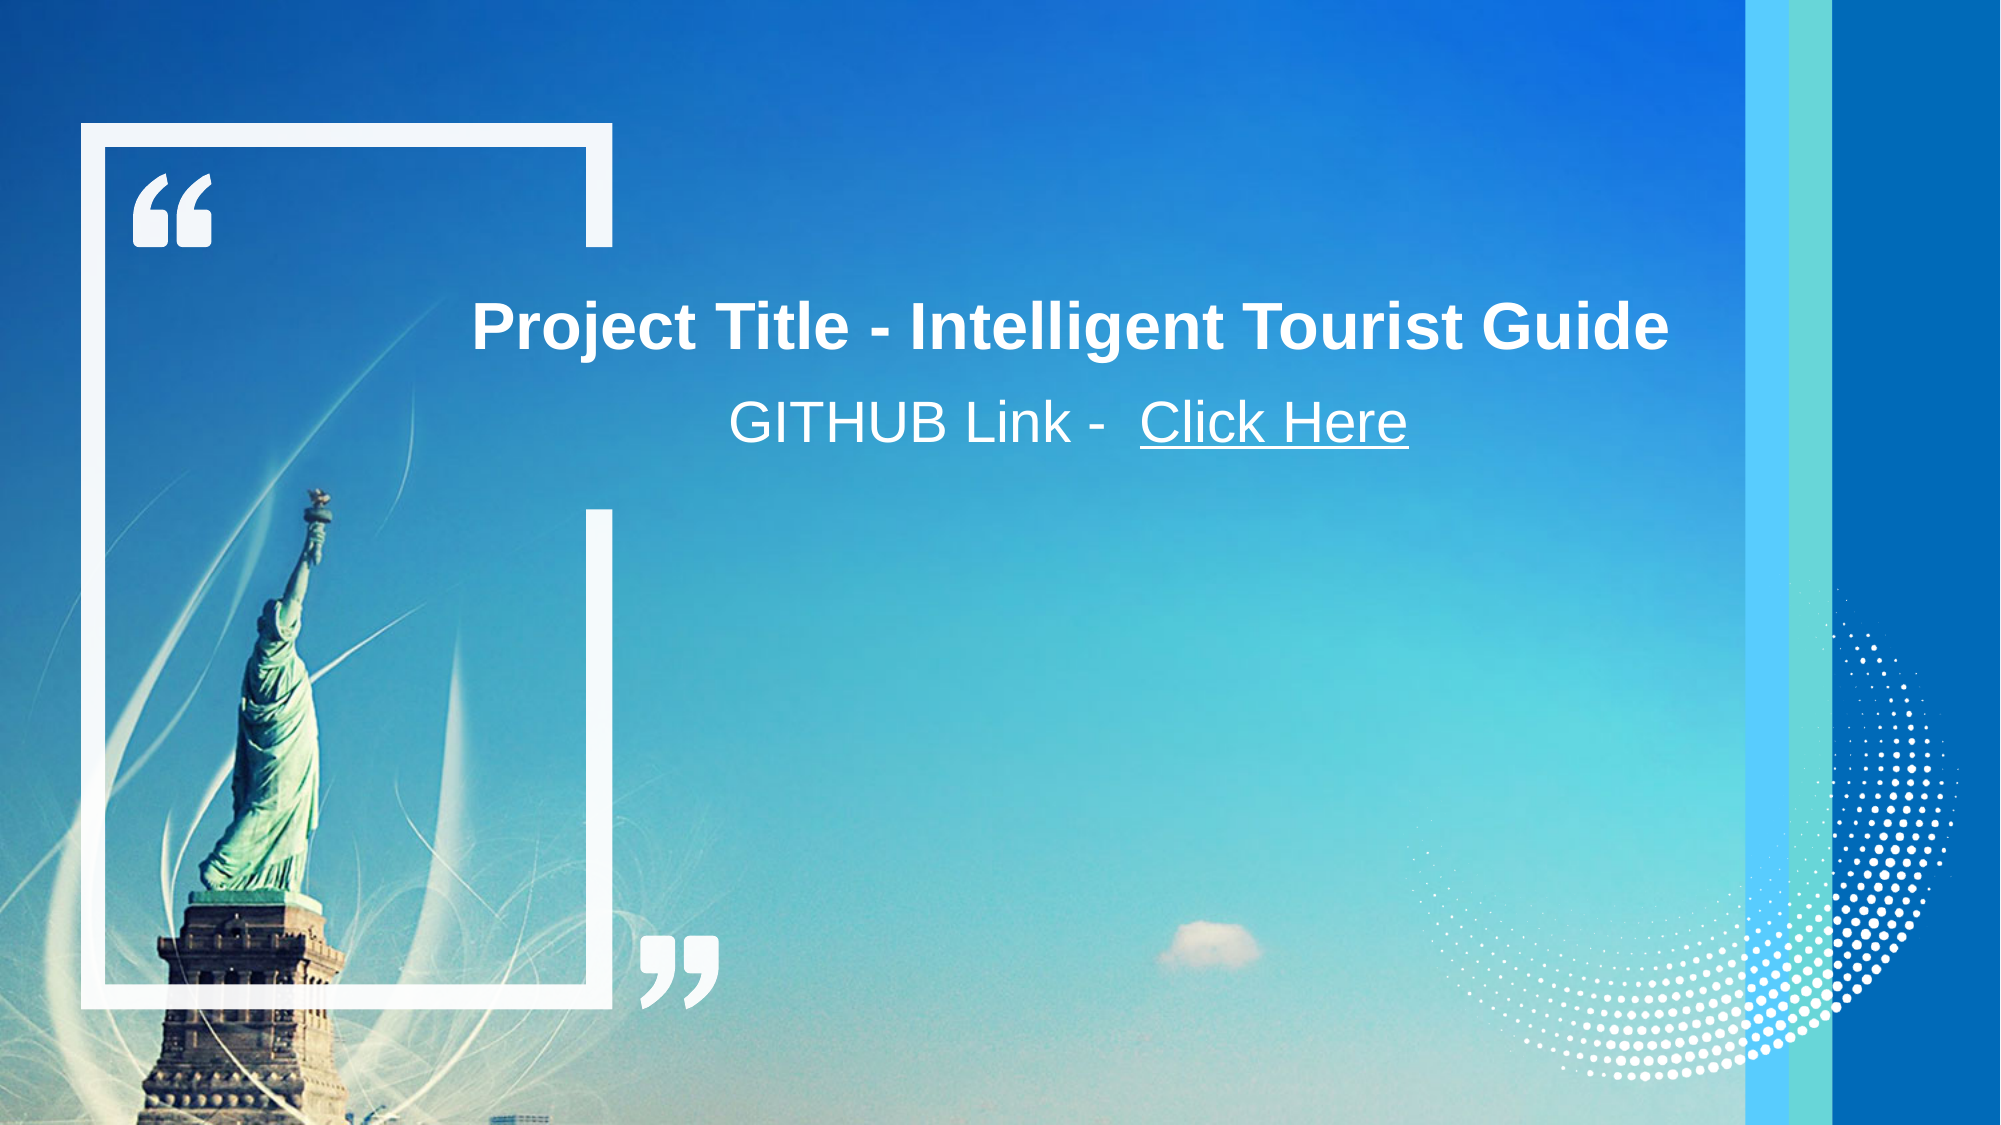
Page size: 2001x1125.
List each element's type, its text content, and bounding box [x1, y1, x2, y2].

list GITHUB Link - Click Here [456, 422, 1668, 501]
list Project Title - Intelligent Tourist Guide [456, 247, 1740, 409]
picture [0, 0, 2001, 1125]
